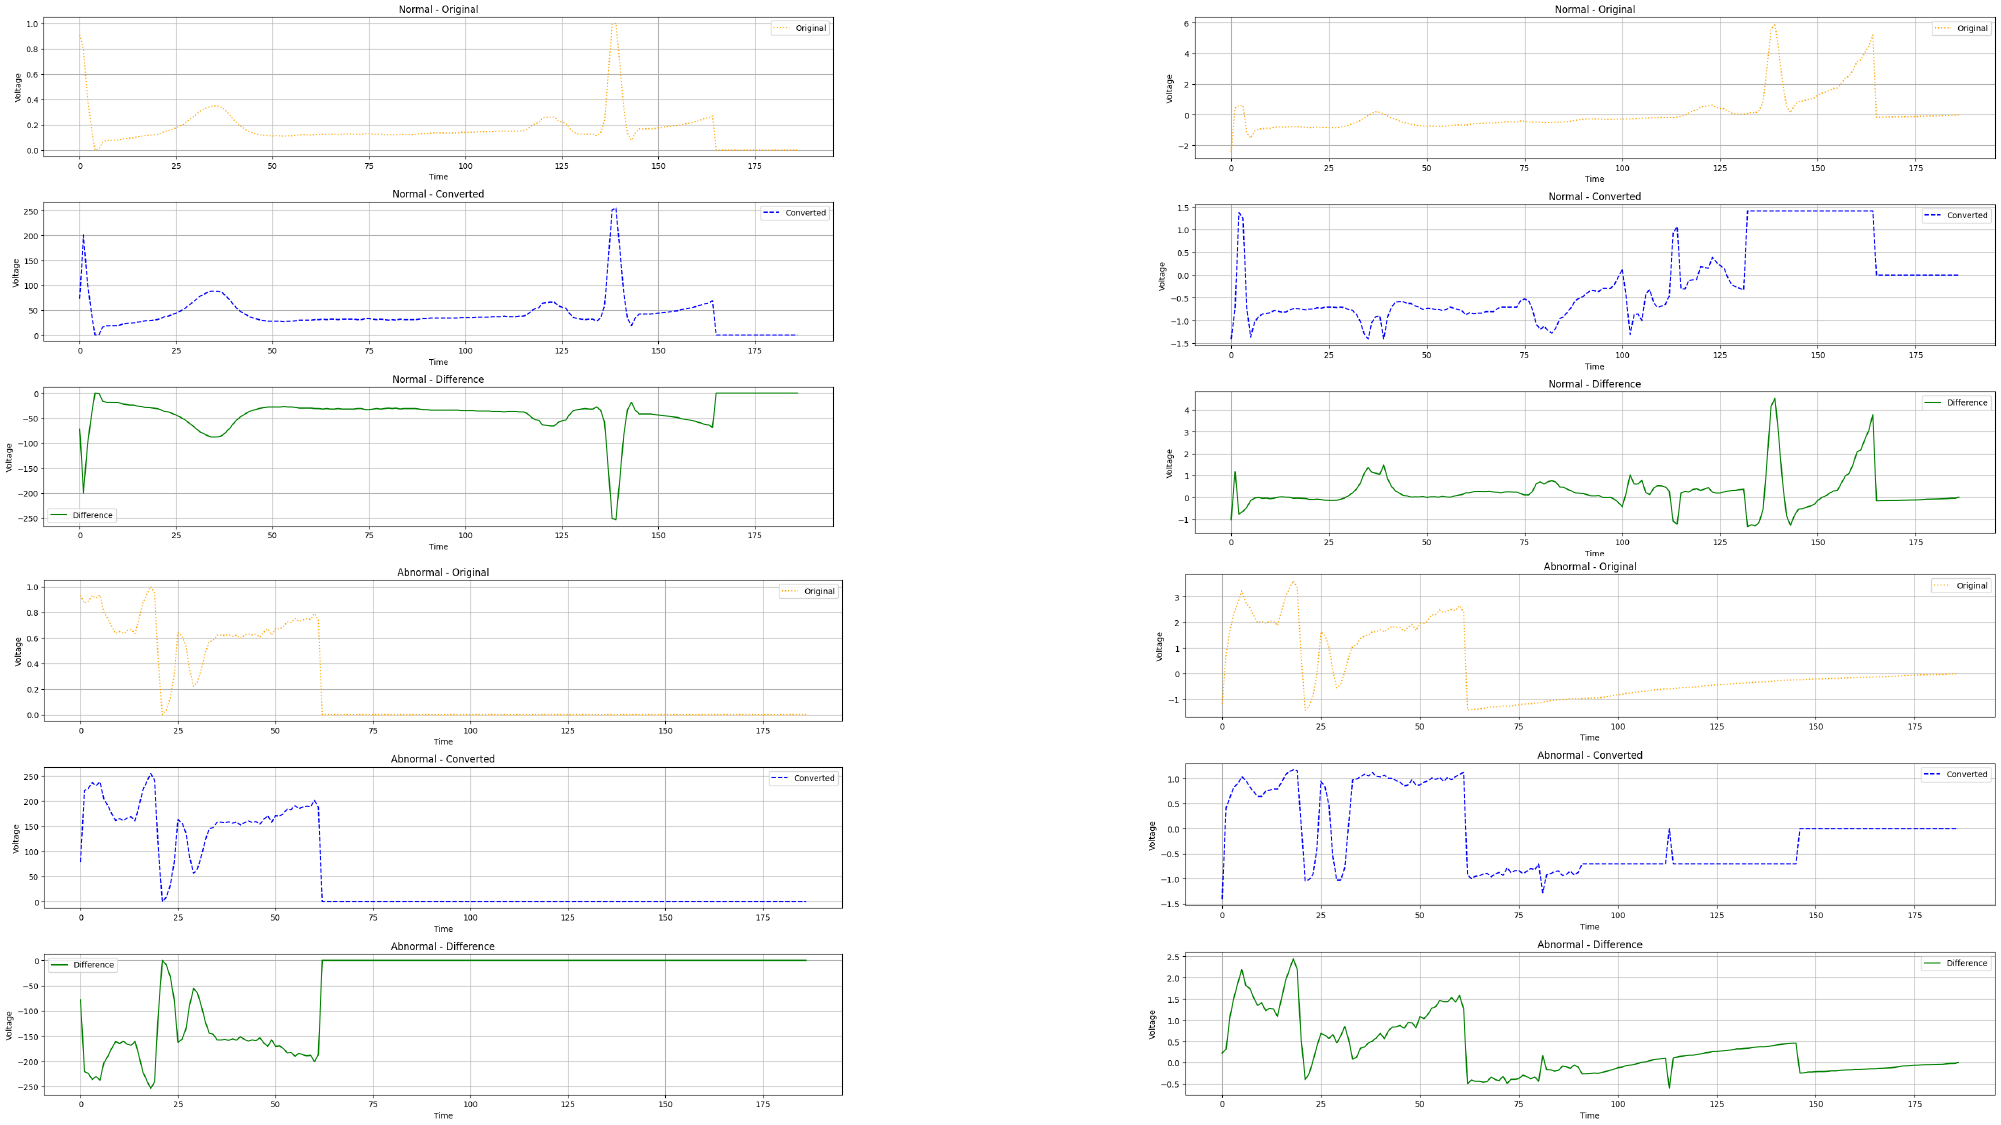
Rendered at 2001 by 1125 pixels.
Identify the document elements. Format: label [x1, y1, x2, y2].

picture [1143, 0, 2000, 1125]
picture [0, 561, 848, 1125]
picture [0, 0, 838, 557]
